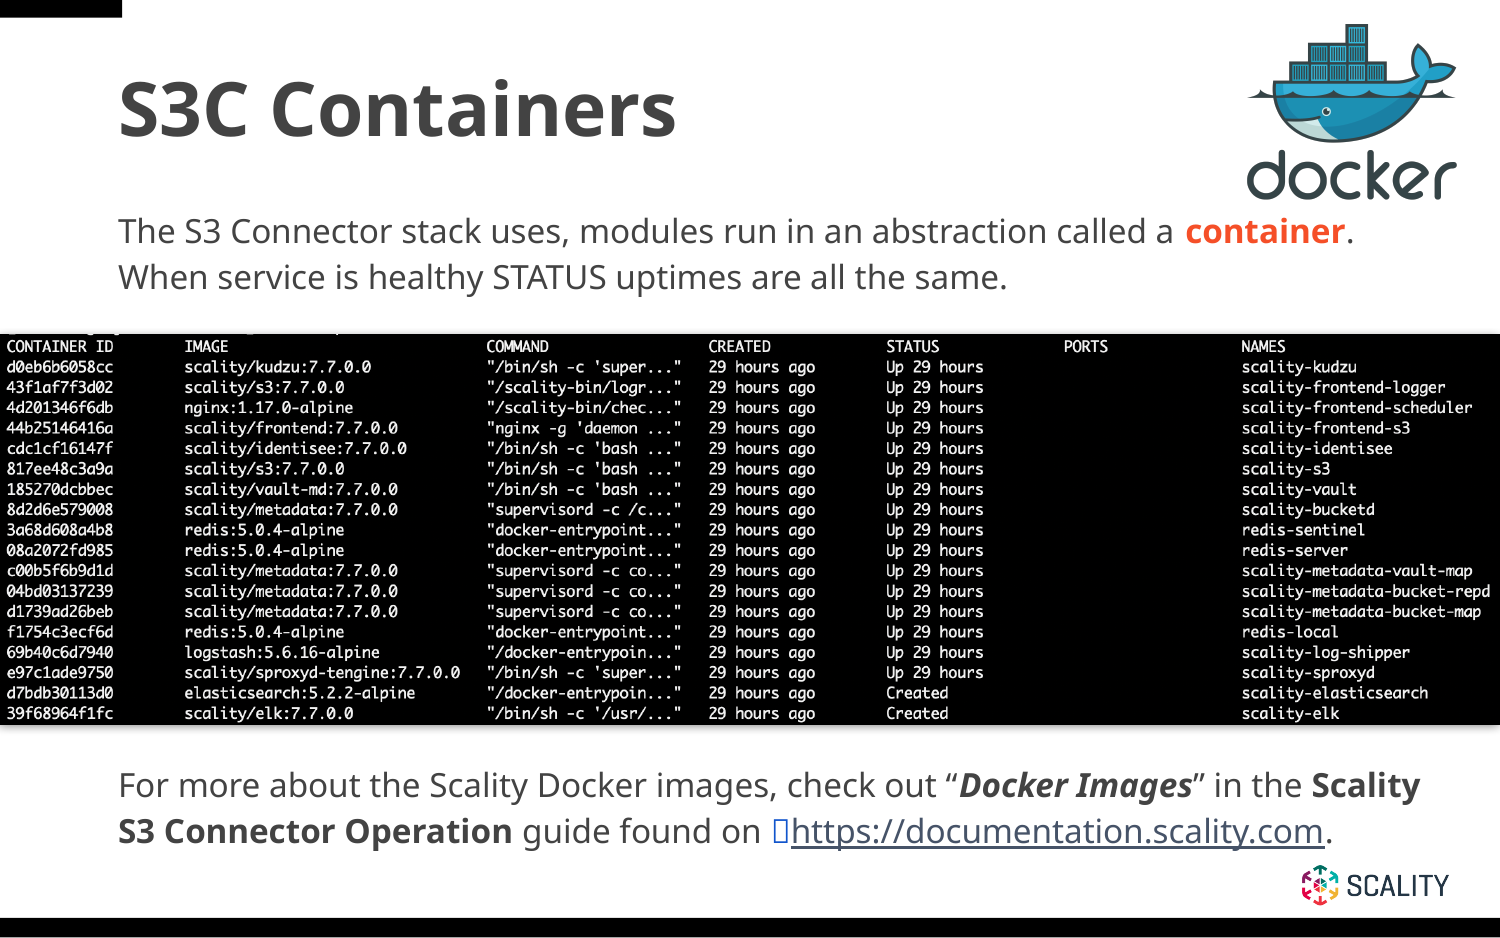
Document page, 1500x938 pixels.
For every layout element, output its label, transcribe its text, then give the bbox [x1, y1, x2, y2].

list The S3 Connector stack uses, modules run in an abstraction called a container. When service is healthy STATUS uptimes are all the same. For more about the Scality Docker images, check out “Docker Images” in the Scality S3 Connector Operation guide found on 🔗https://documentation.scality.com. [103, 202, 1457, 330]
picture [1301, 864, 1450, 906]
list The S3 Connector stack uses, modules run in an abstraction called a container. When service is healthy STATUS uptimes are all the same. For more about the Scality Docker images, check out “Docker Images” in the Scality S3 Connector Operation guide found on 🔗https://documentation.scality.com. [103, 734, 1457, 853]
title S3C Containers [103, 21, 1397, 202]
picture [1247, 24, 1457, 200]
picture [0, 334, 1500, 725]
